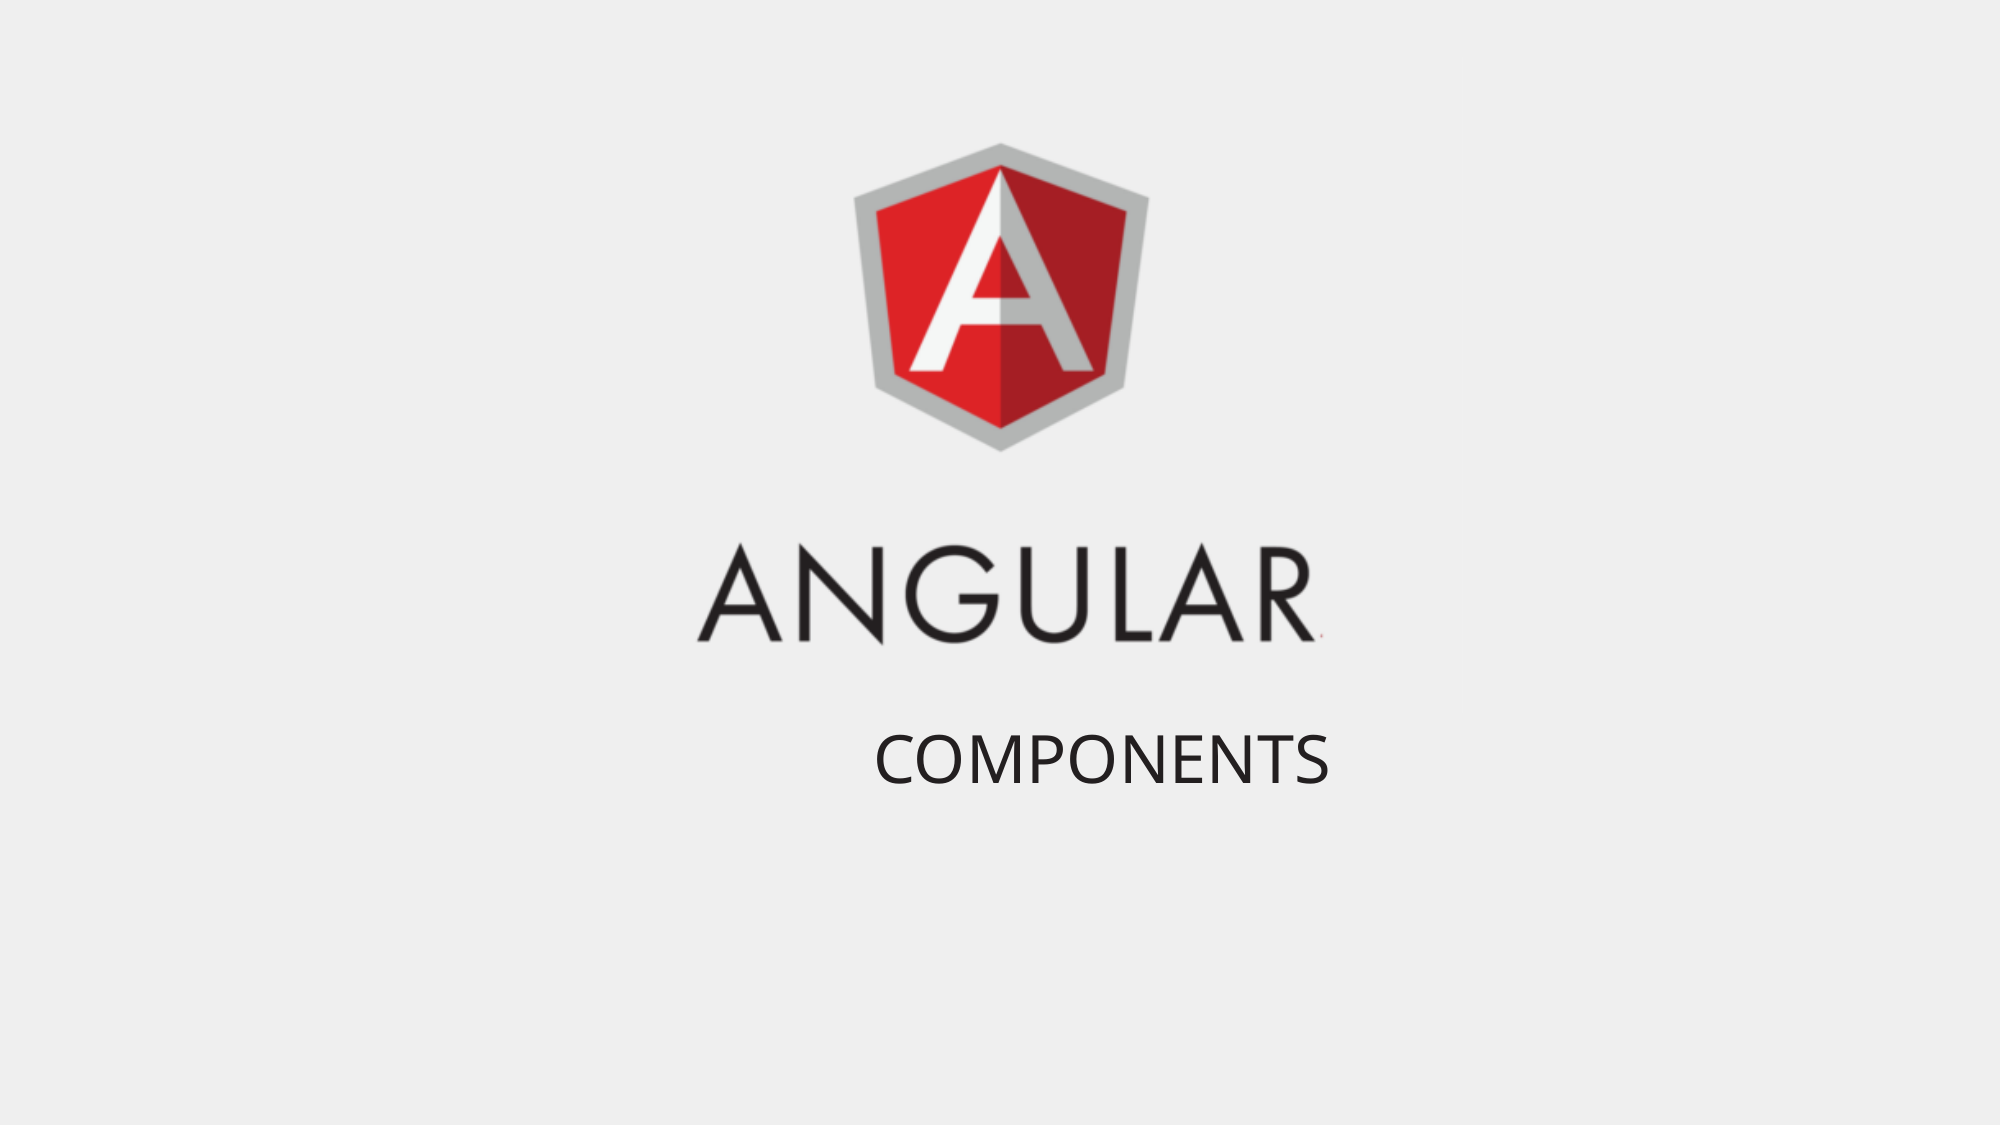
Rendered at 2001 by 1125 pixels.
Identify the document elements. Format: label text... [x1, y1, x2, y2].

subtitle COMPONENTS [454, 718, 1750, 989]
picture [388, 57, 1634, 714]
